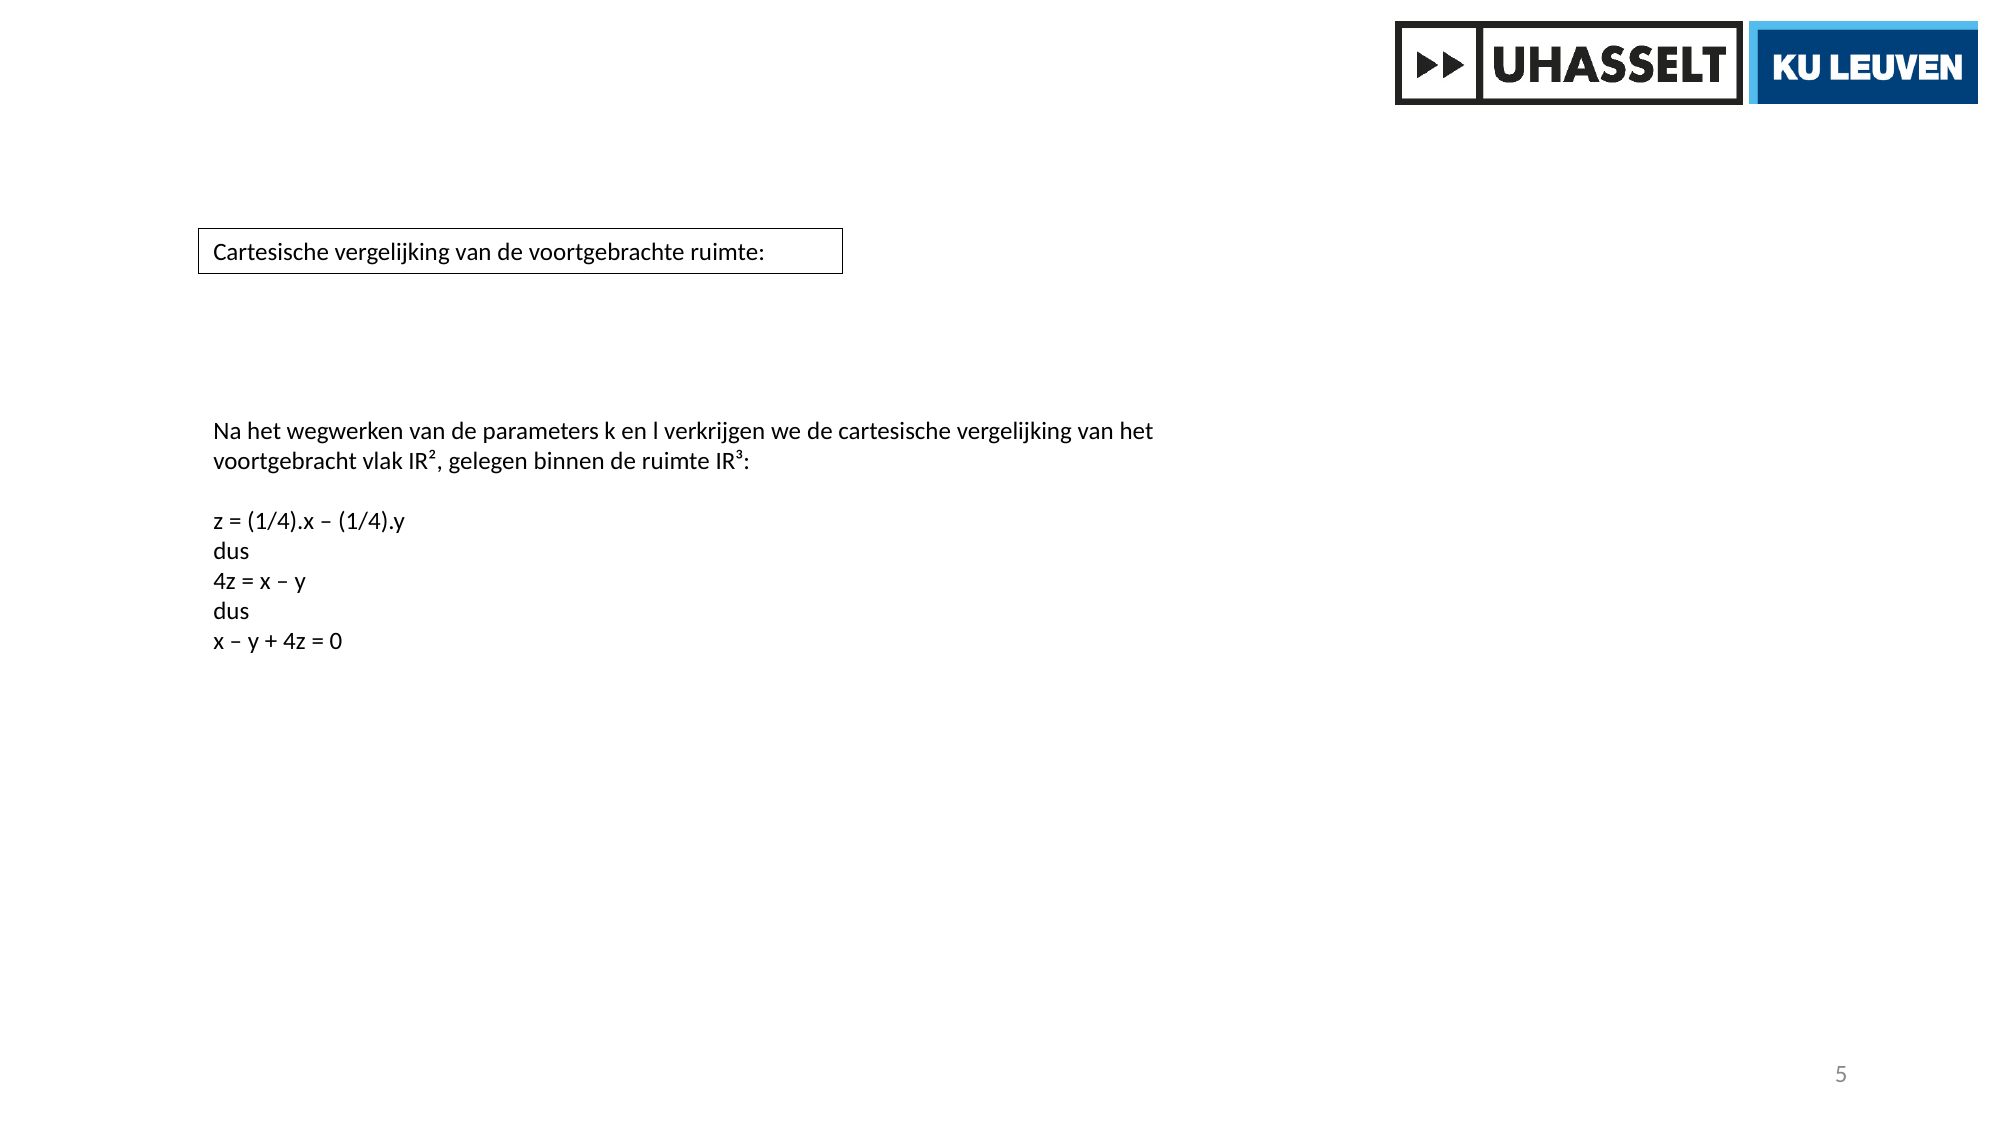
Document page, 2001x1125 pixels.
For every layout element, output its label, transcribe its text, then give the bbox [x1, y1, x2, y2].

text_box Cartesische vergelijking van de voortgebrachte ruimte: [198, 228, 843, 274]
slide_number 5 [1412, 1042, 1863, 1103]
picture [1395, 21, 1743, 105]
text_box Na het wegwerken van de parameters k en l verkrijgen we de cartesische vergelijking van het voortgebracht vlak IR², gelegen binnen de ruimte IR³: z = (1/4).x – (1/4).y dus 4z = x – y dus x – y + 4z = 0 [198, 407, 1196, 692]
picture [1749, 21, 1978, 104]
